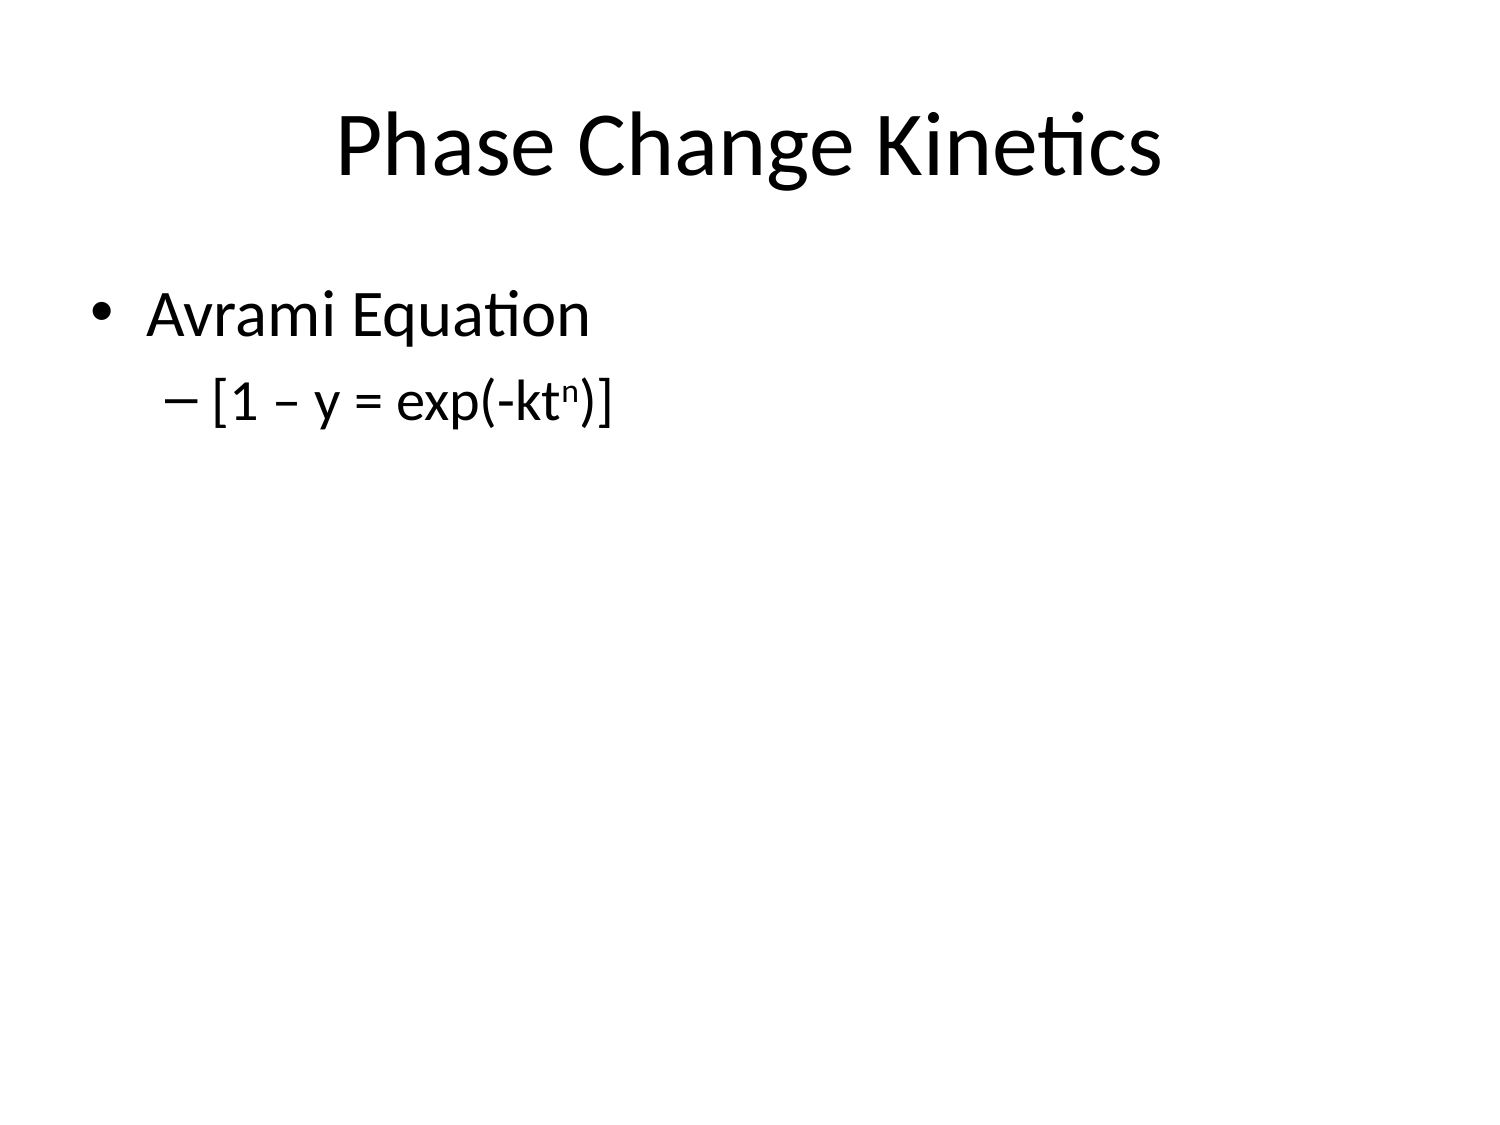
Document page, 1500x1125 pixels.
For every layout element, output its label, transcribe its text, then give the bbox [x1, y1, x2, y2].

title Phase Change Kinetics [75, 45, 1425, 233]
list Avrami Equation [1 – y = exp(-ktn)] [75, 262, 1425, 1005]
